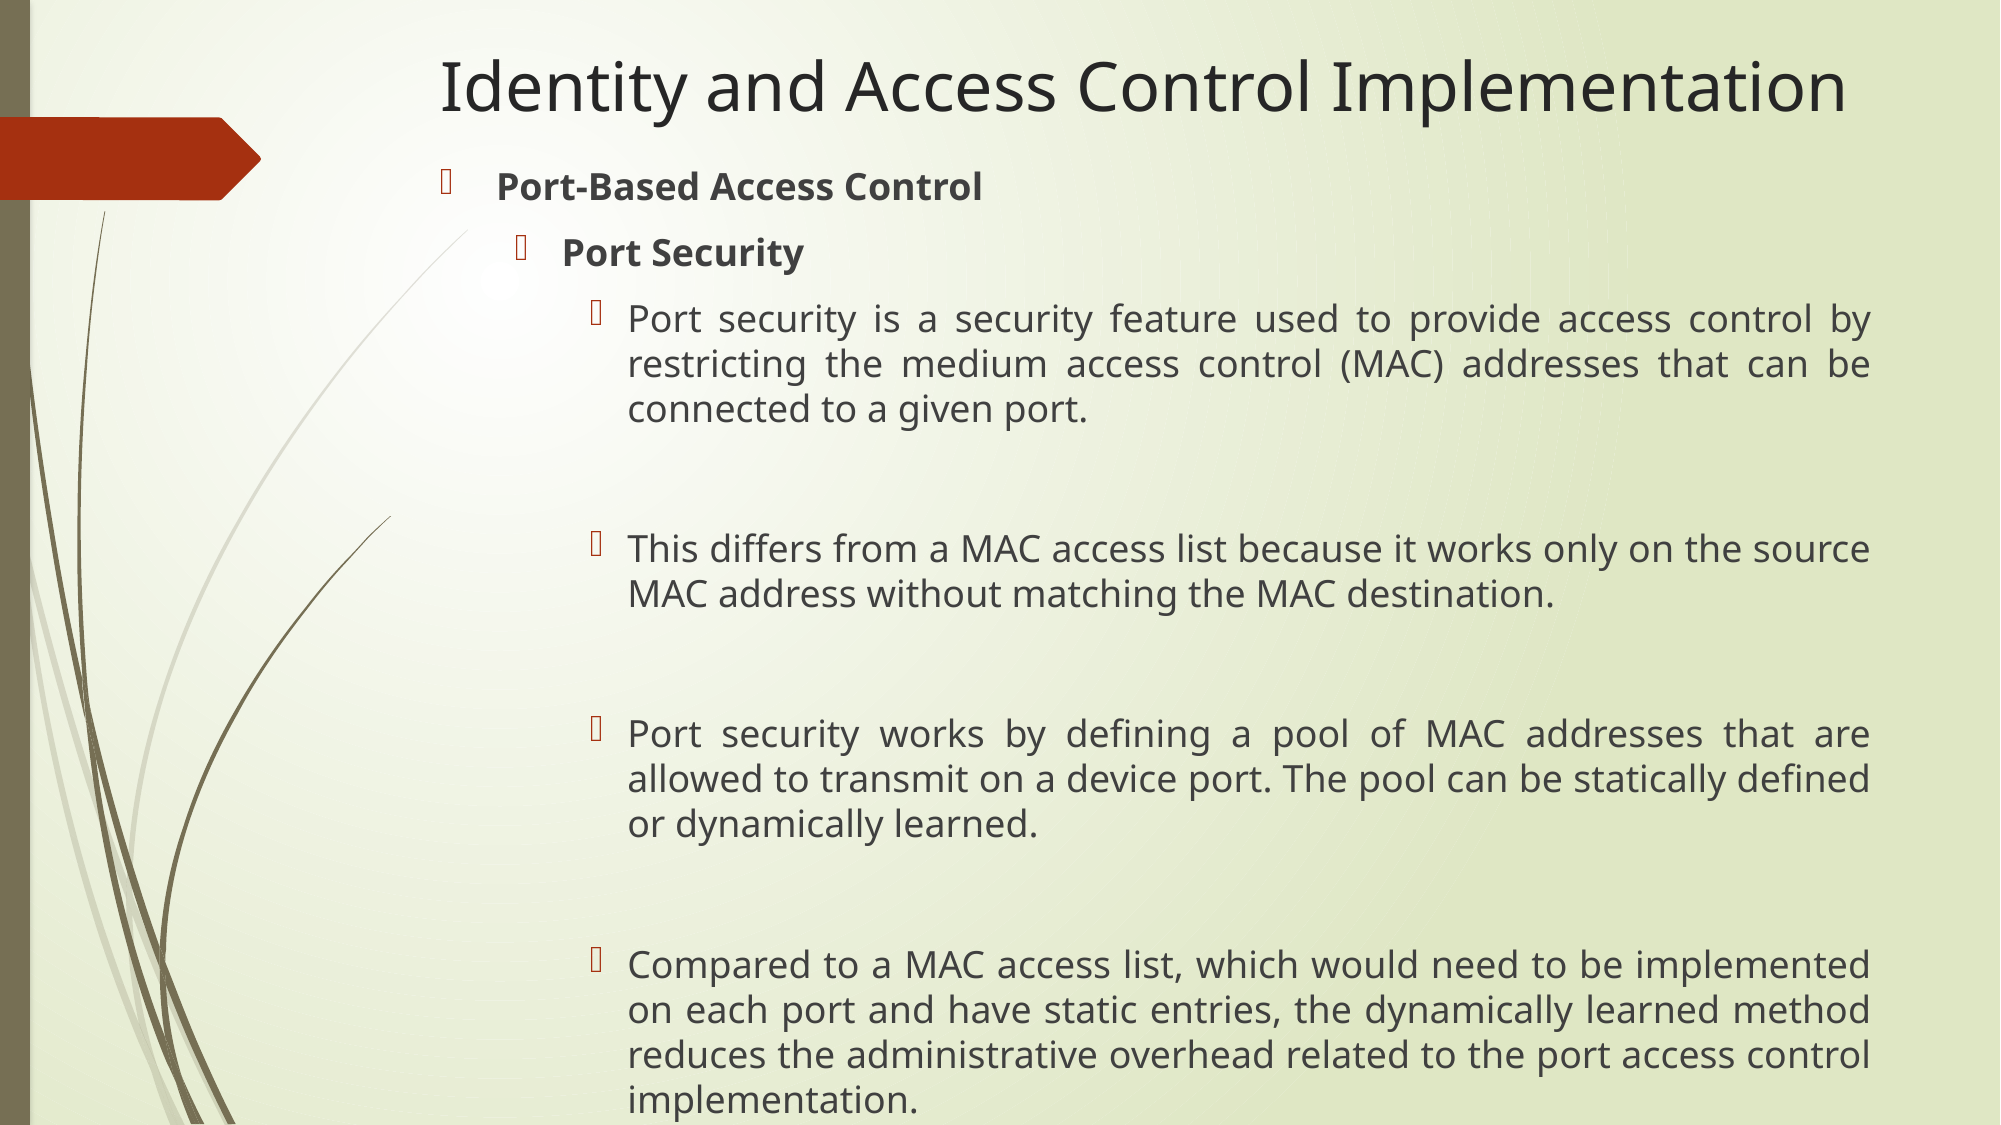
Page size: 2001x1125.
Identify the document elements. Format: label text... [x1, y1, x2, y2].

title Identity and Access Control Implementation [425, 36, 1888, 155]
list Port-Based Access Control Port Security Port security is a security feature used to provide access control by restricting the medium access control (MAC) addresses that can be connected to a given port. This differs from a MAC access list because it works only on the source MAC address without matching the MAC destination. Port security works by defining a pool of MAC addresses that are allowed to transmit on a device port. The pool can be statically defined or dynamically learned. Compared to a MAC access list, which would need to be implemented on each port and have static entries, the dynamically learned method reduces the administrative overhead related to the port access control implementation. [424, 155, 1888, 1106]
